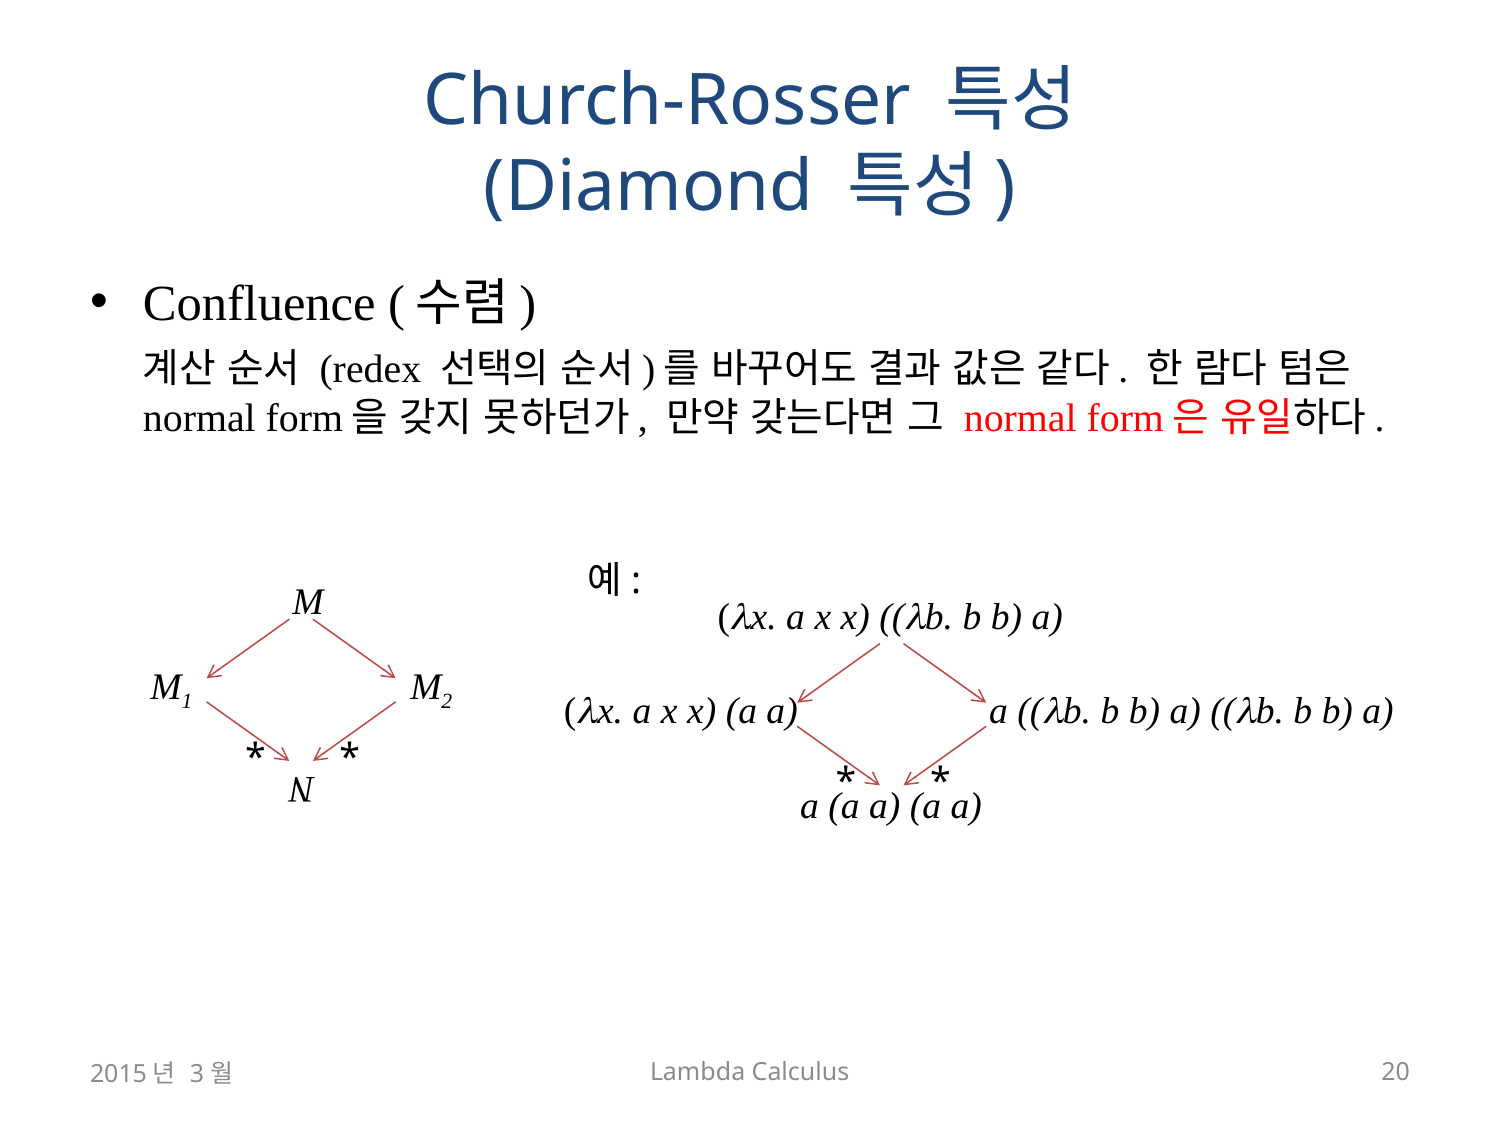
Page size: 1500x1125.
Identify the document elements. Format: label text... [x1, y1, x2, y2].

list Confluence (수렴) 계산 순서 (redex 선택의 순서)를 바꾸어도 결과 값은 같다. 한 람다 텀은 normal form을 갖지 못하던가, 만약 갖는다면 그 normal form은 유일하다. [75, 262, 1400, 480]
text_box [548, 584, 1412, 835]
slide_number 20 [1074, 1042, 1425, 1103]
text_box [135, 569, 479, 823]
slide_number 2015년 3월 [75, 1042, 425, 1103]
text_box 예: [572, 549, 644, 582]
title Church-Rosser 특성 (Diamond 특성) [75, 45, 1425, 233]
footer Lambda Calculus [512, 1042, 988, 1103]
